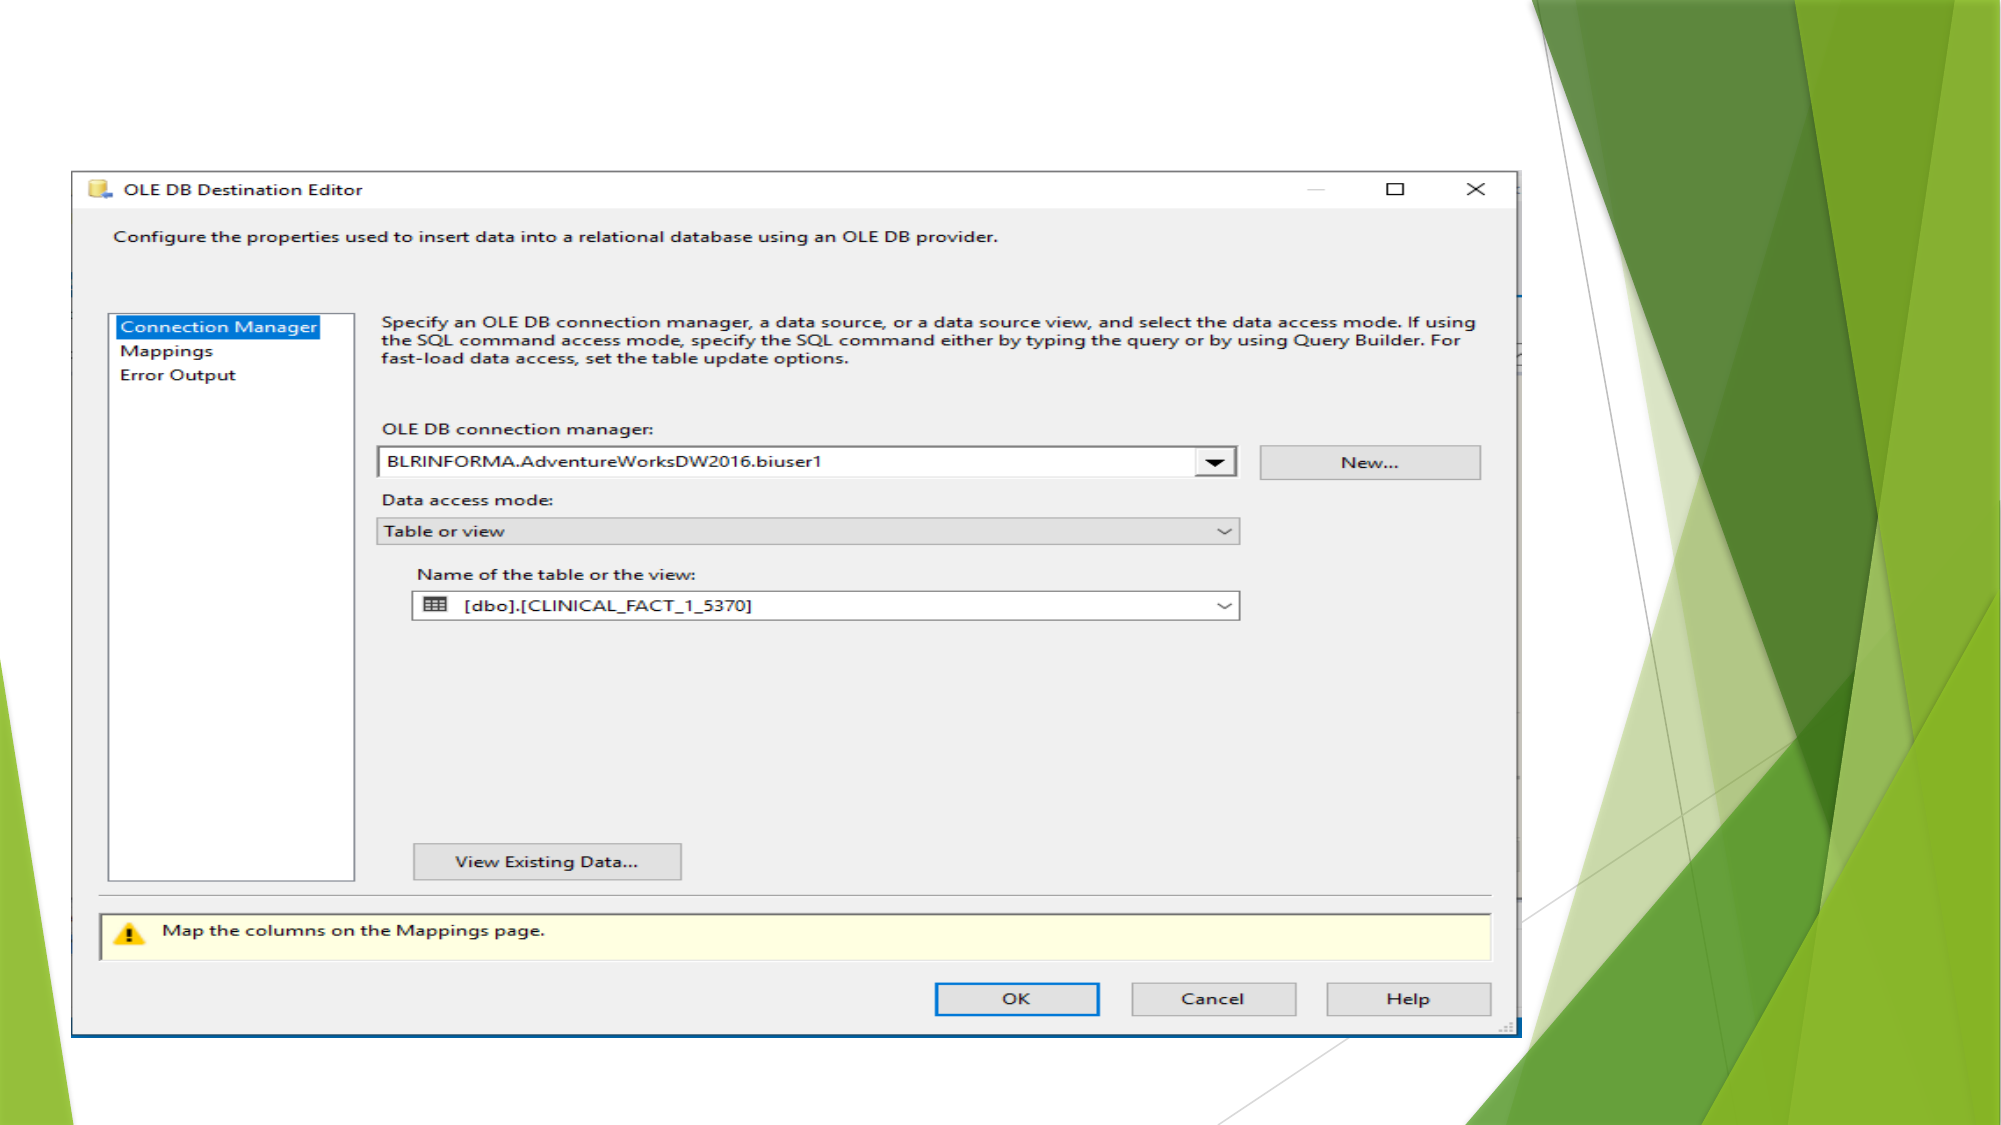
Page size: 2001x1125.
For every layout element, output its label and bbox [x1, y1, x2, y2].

list [71, 169, 1522, 1038]
